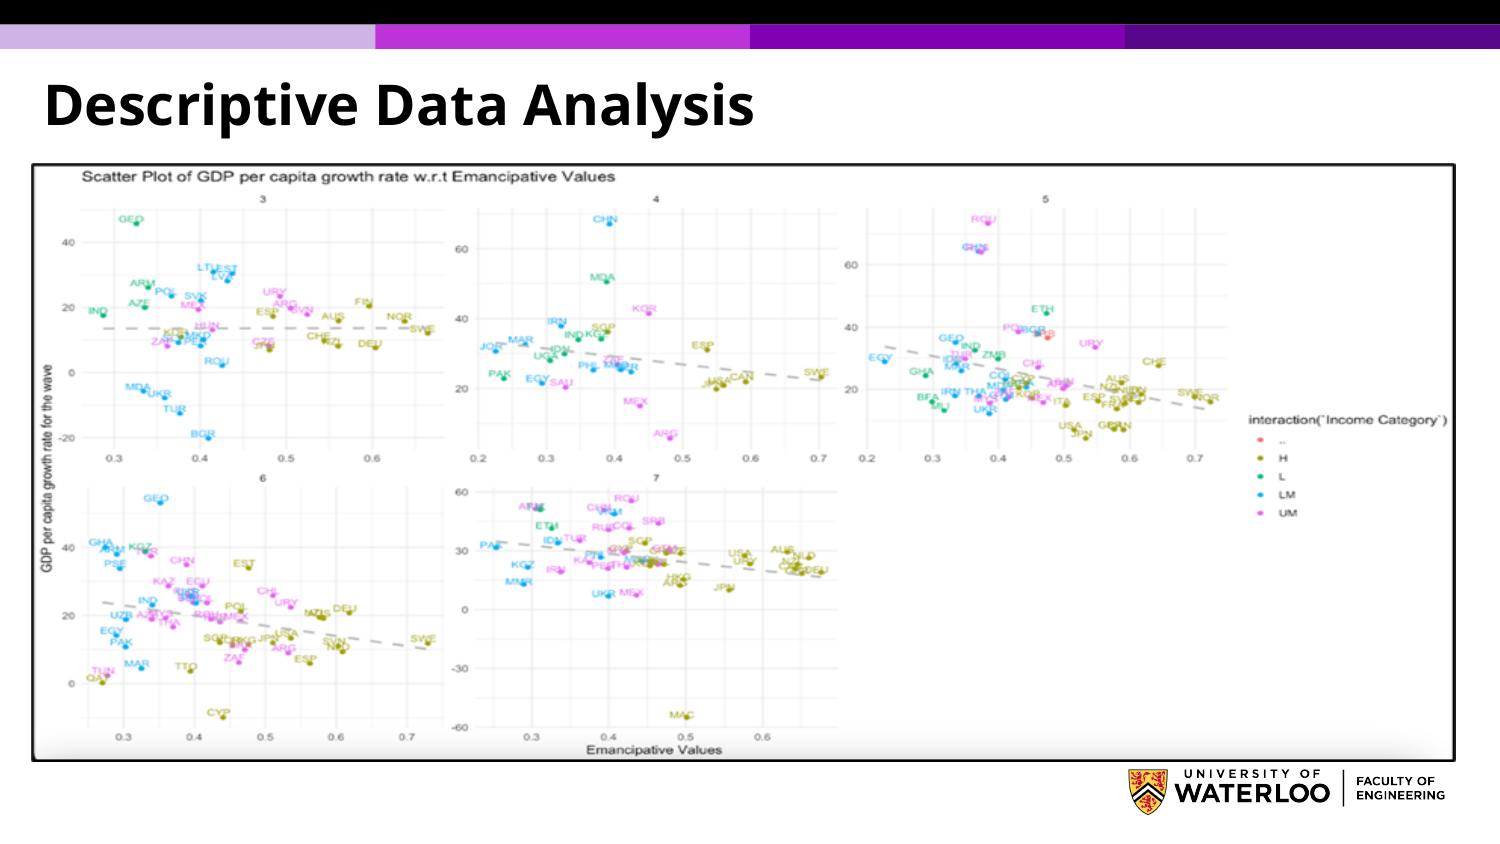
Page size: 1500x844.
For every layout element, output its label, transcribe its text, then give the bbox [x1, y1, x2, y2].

title Descriptive Data Analysis [31, 53, 1456, 163]
picture [31, 163, 1487, 844]
